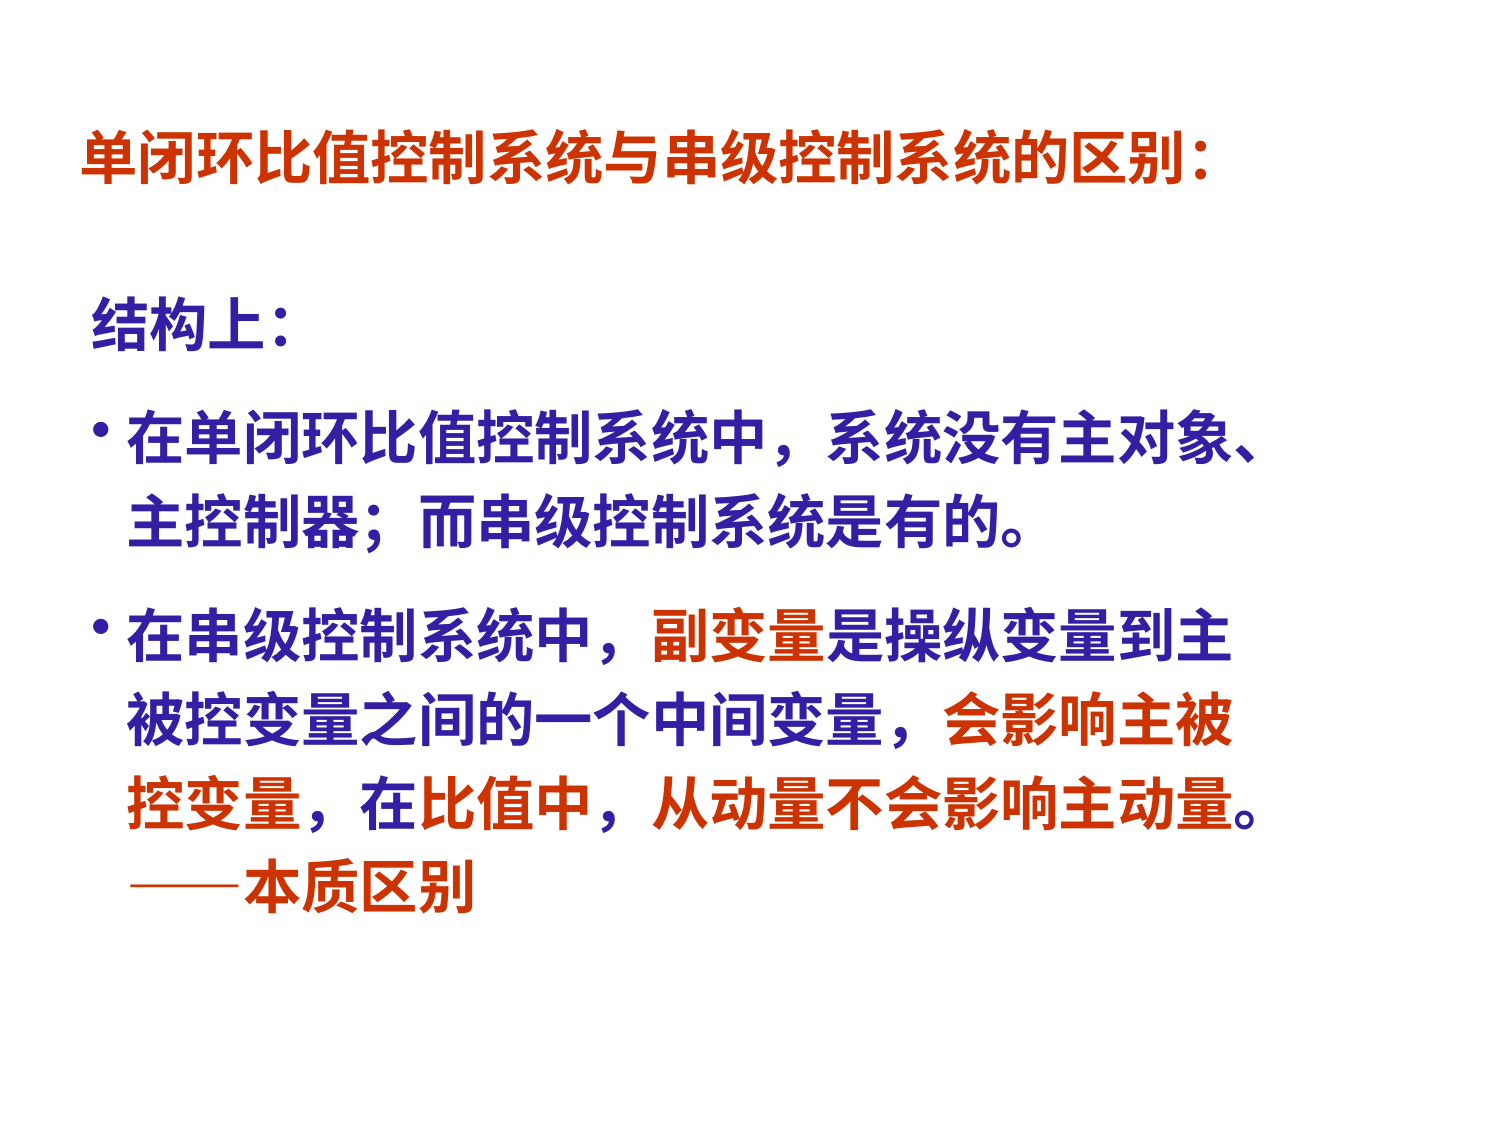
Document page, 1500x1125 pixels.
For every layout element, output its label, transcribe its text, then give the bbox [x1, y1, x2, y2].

text_box 单闭环比值控制系统与串级控制系统的区别： [64, 113, 1282, 199]
text_box 结构上： 在单闭环比值控制系统中，系统没有主对象、主控制器；而串级控制系统是有的。 在串级控制系统中，副变量是操纵变量到主被控变量之间的一个中间变量，会影响主被控变量，在比值中，从动量不会影响主动量。——本质区别 [76, 267, 1282, 928]
